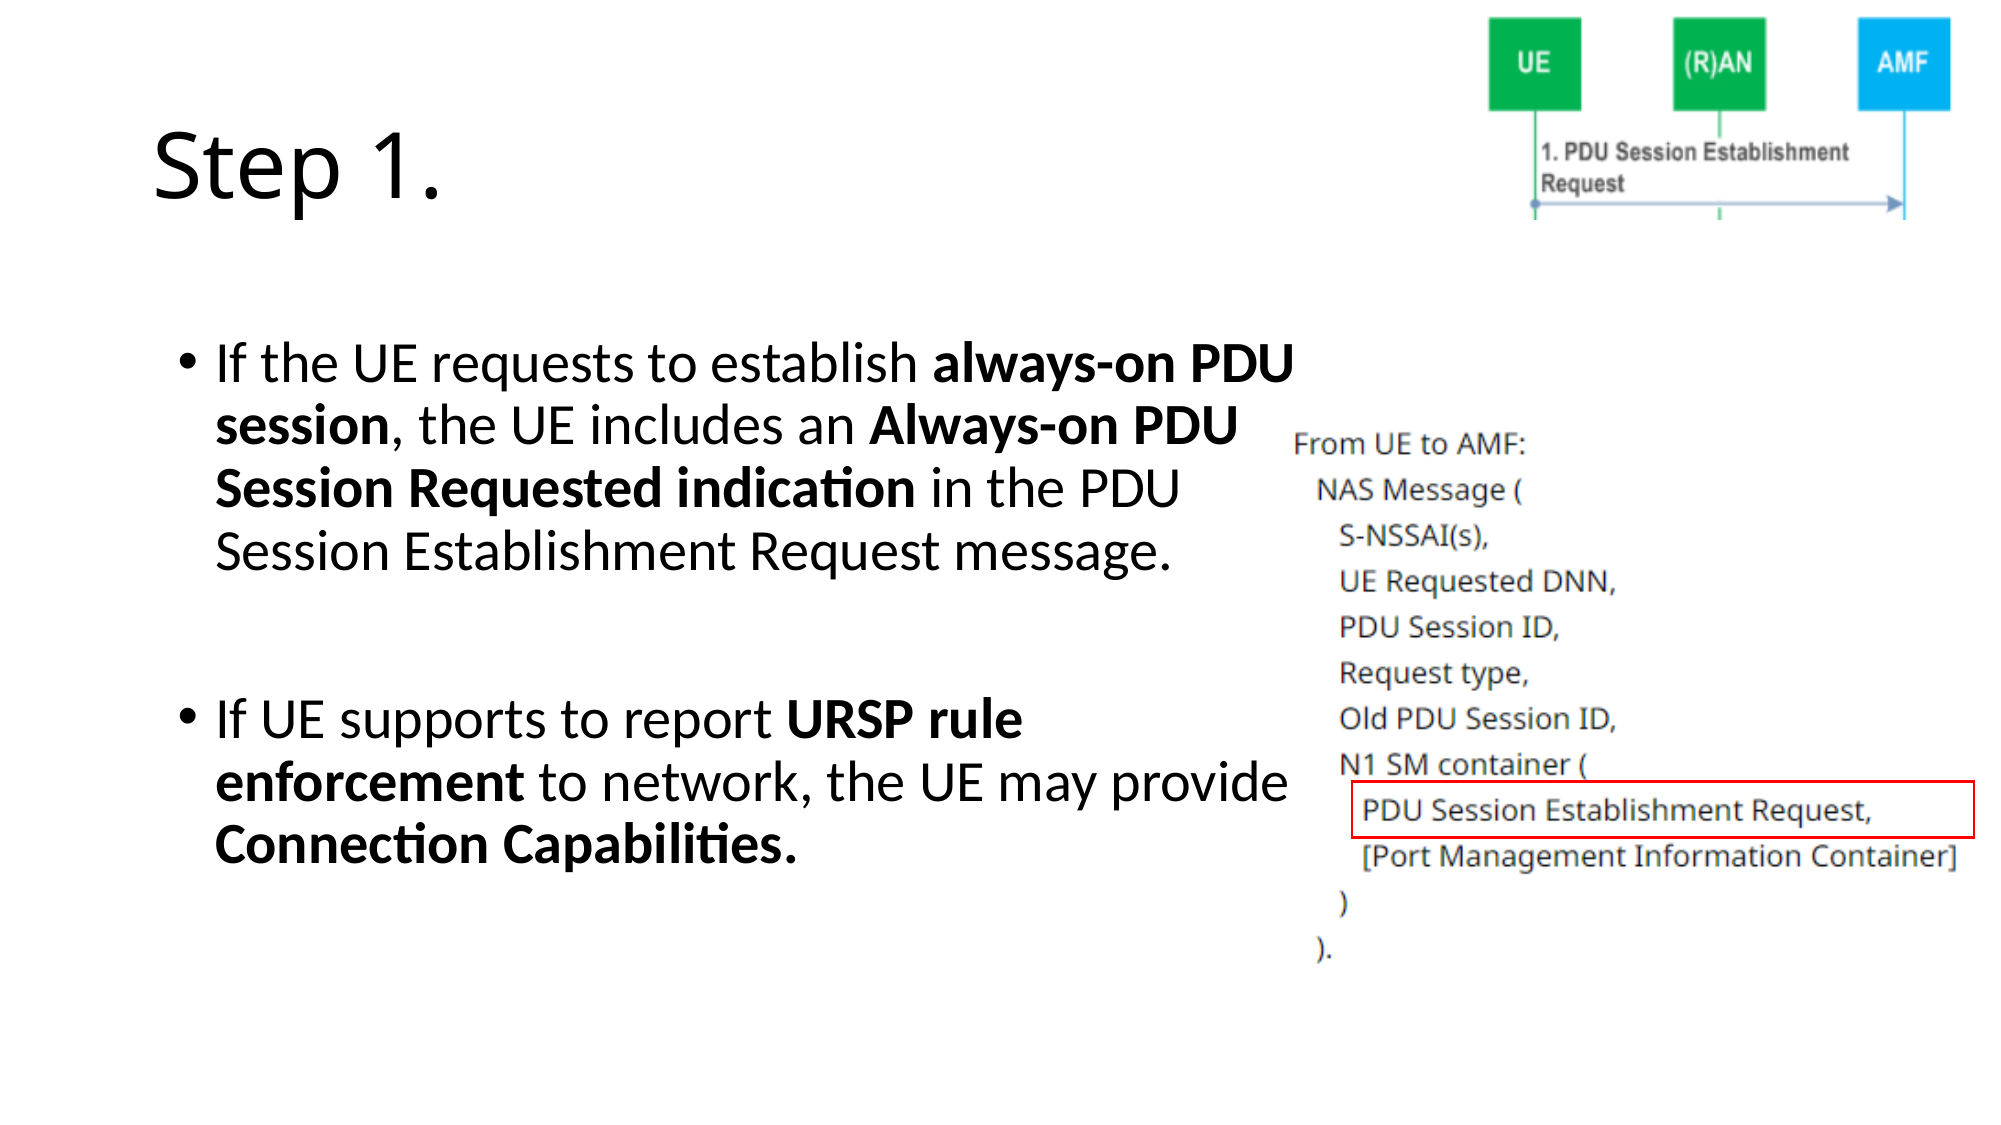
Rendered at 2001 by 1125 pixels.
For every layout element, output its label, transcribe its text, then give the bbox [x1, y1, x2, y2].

text_box If the UE requests to establish always-on PDU session, the UE includes an Always-on PDU Session Requested indication in the PDU Session Establishment Request message. If UE supports to report URSP rule enforcement to network, the UE may provide Connection Capabilities. [162, 324, 1325, 948]
title Step 1. [137, 59, 1863, 278]
text_box [137, 299, 1250, 1014]
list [1276, 429, 2000, 975]
picture [1455, 3, 1974, 220]
